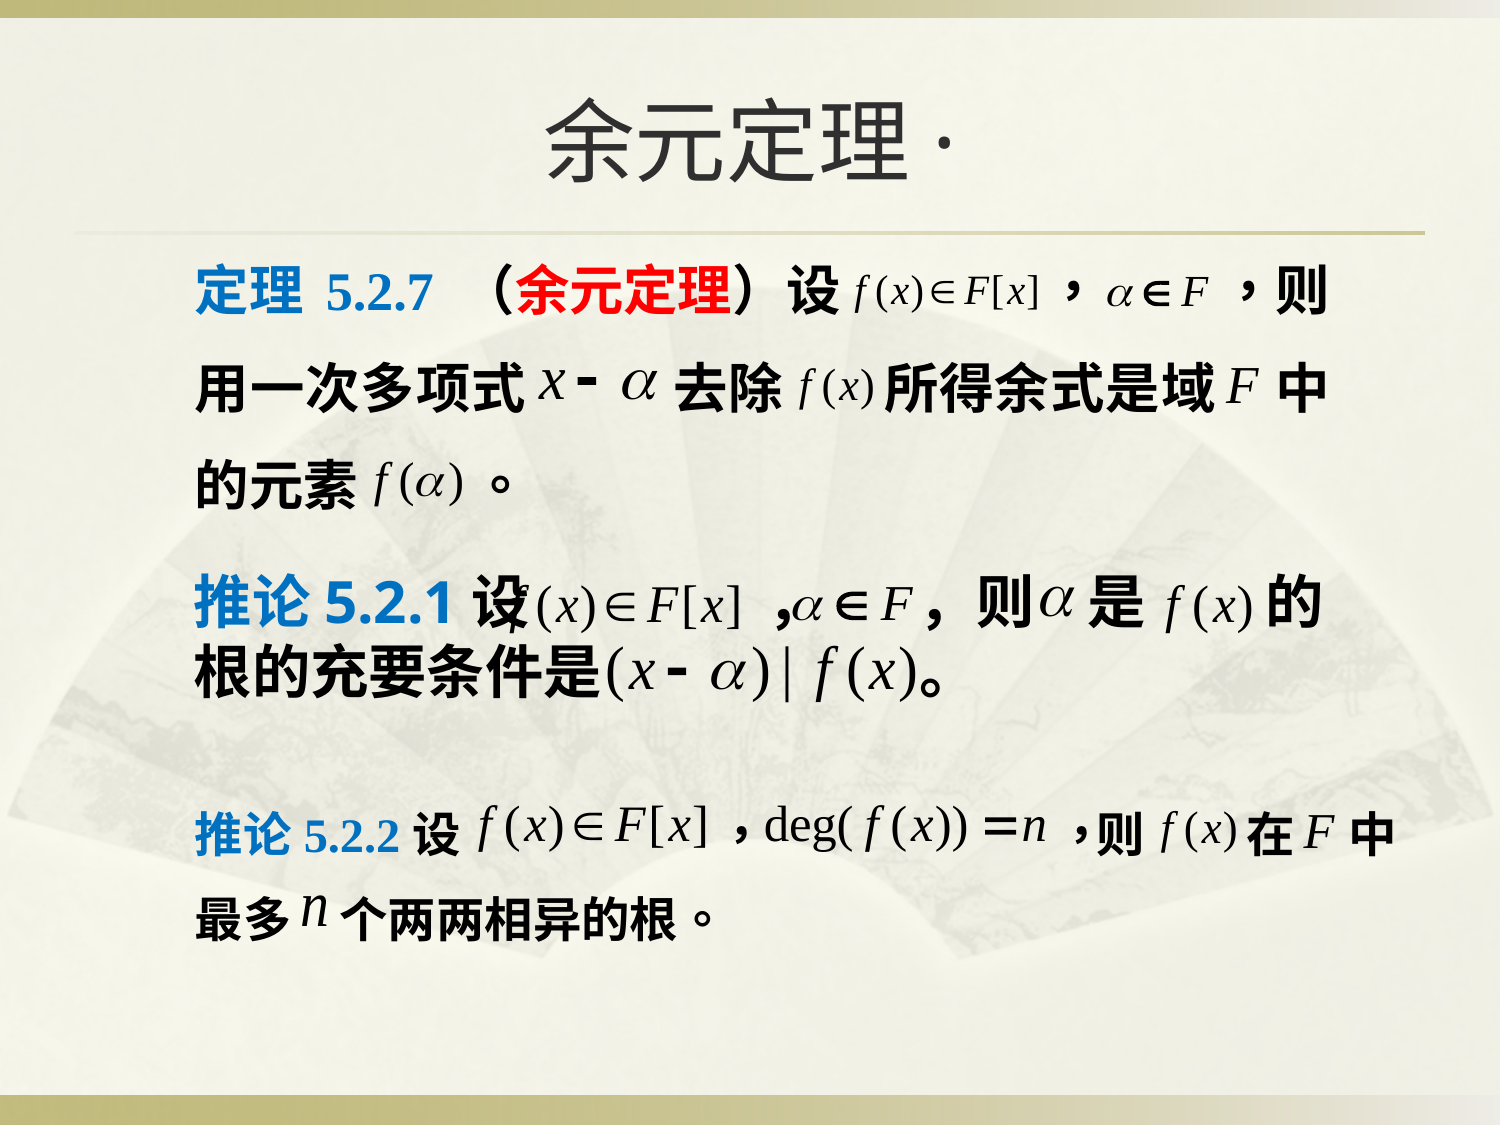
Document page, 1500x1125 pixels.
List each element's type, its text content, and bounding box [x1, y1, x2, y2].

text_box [194, 786, 1402, 961]
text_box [784, 573, 929, 632]
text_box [1147, 573, 1264, 646]
text_box 推论5.2.1设 ， ，则 是 的根的充要条件是 。 [179, 558, 1392, 713]
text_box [1030, 573, 1091, 634]
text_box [597, 632, 930, 716]
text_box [491, 573, 752, 646]
title 余元定理· [75, 45, 1425, 233]
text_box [194, 242, 1333, 549]
